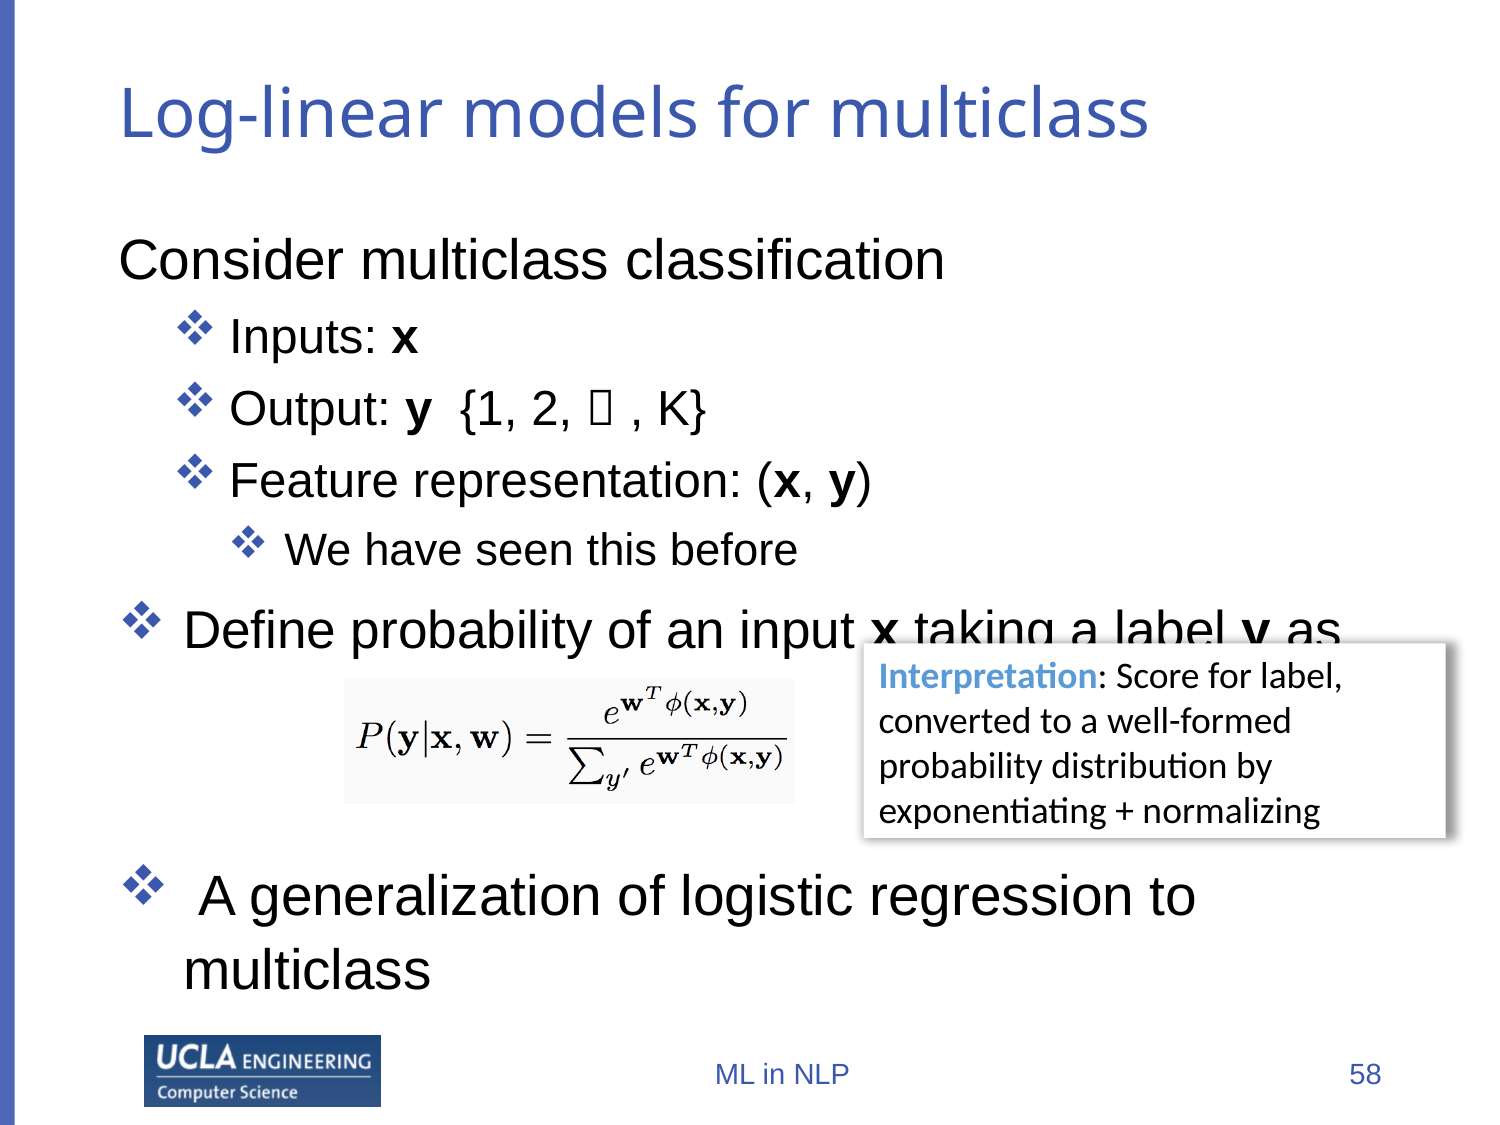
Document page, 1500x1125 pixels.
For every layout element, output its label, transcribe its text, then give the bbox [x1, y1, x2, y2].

slide_number 58 [1177, 1042, 1397, 1103]
picture [344, 679, 795, 804]
picture [144, 1035, 381, 1107]
text_box Interpretation: Score for label, converted to a well-formed probability distribution by exponentiating + normalizing [863, 642, 1447, 839]
footer ML in NLP [496, 1042, 1069, 1103]
title Log-linear models for multiclass [103, 59, 1397, 171]
